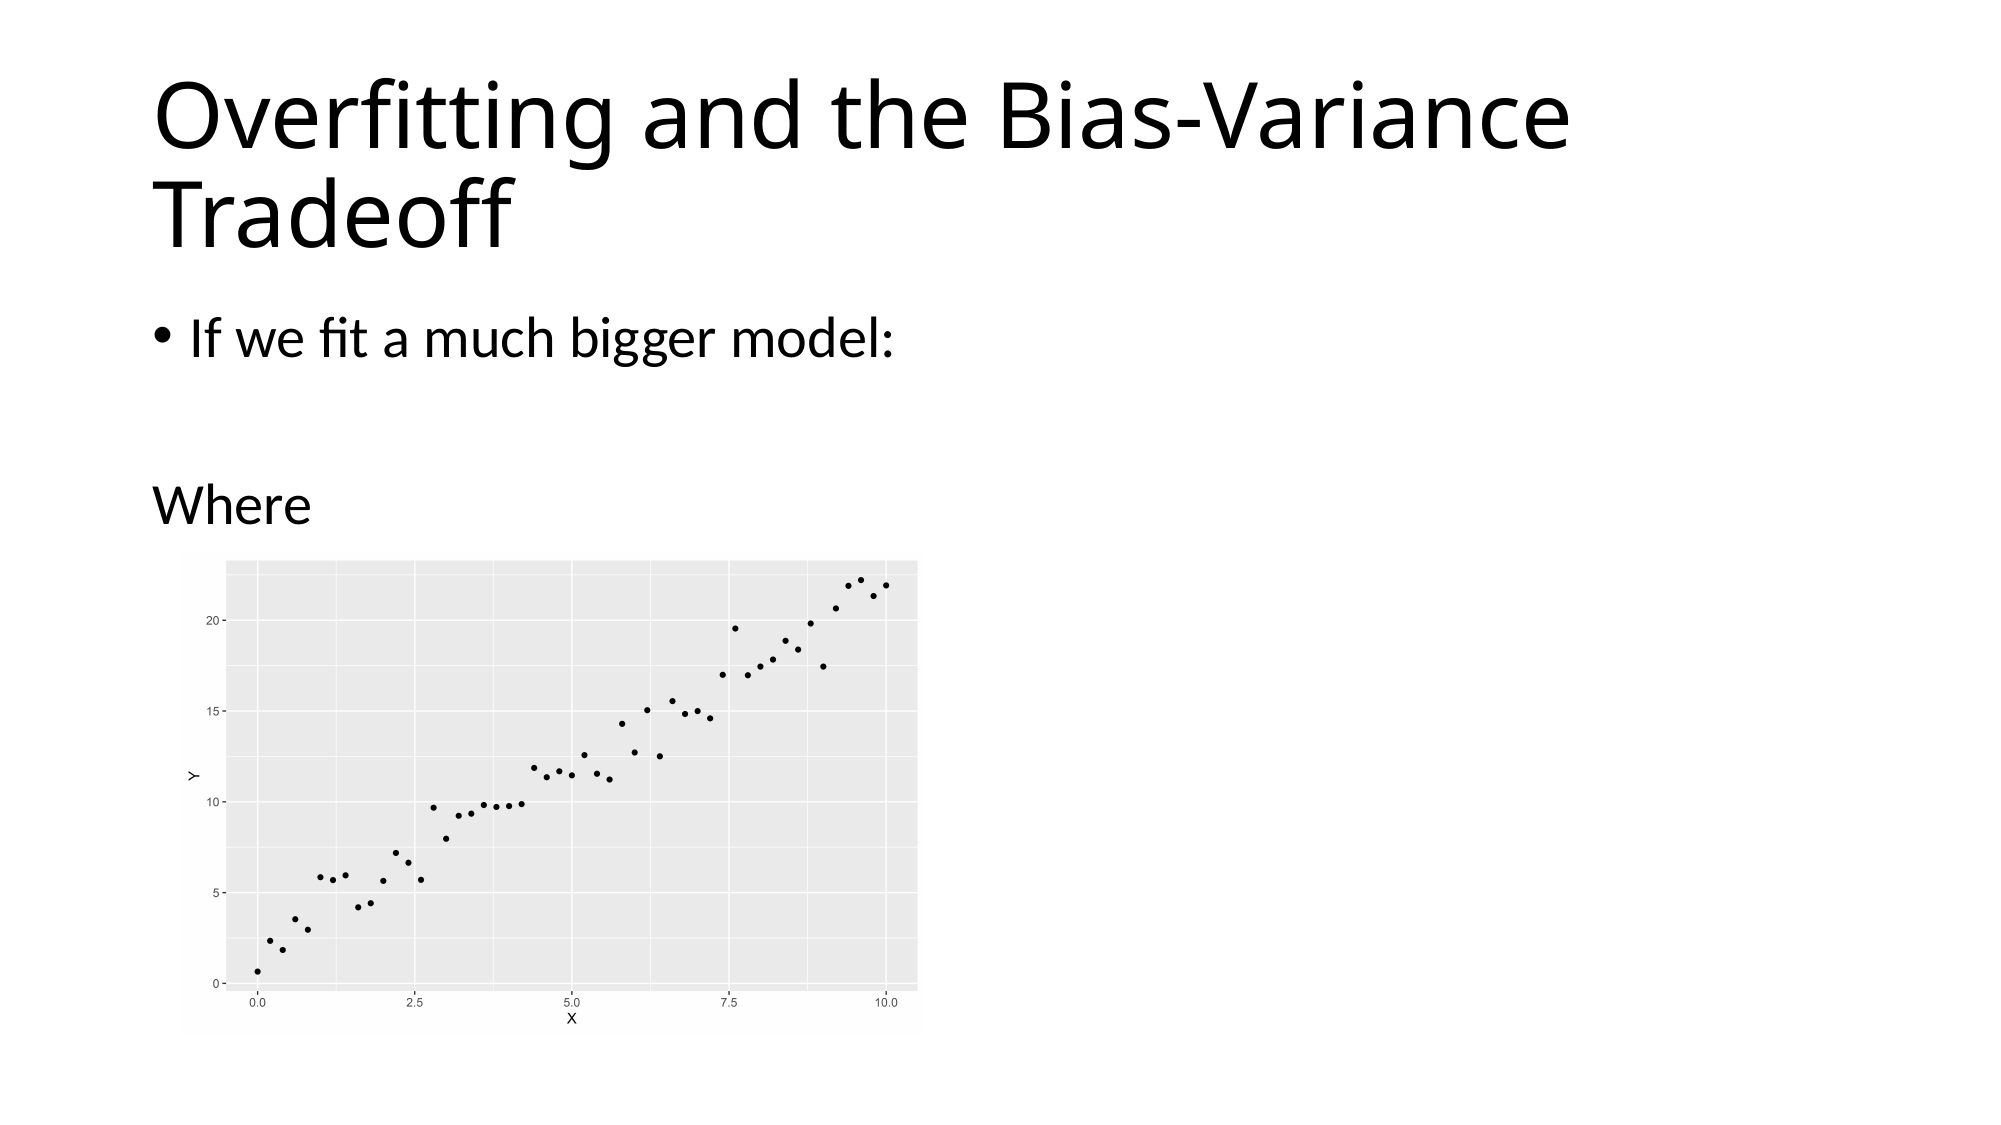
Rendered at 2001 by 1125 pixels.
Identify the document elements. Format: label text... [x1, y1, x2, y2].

picture [181, 553, 925, 1034]
title Overfitting and the Bias-Variance Tradeoff [137, 59, 1863, 278]
